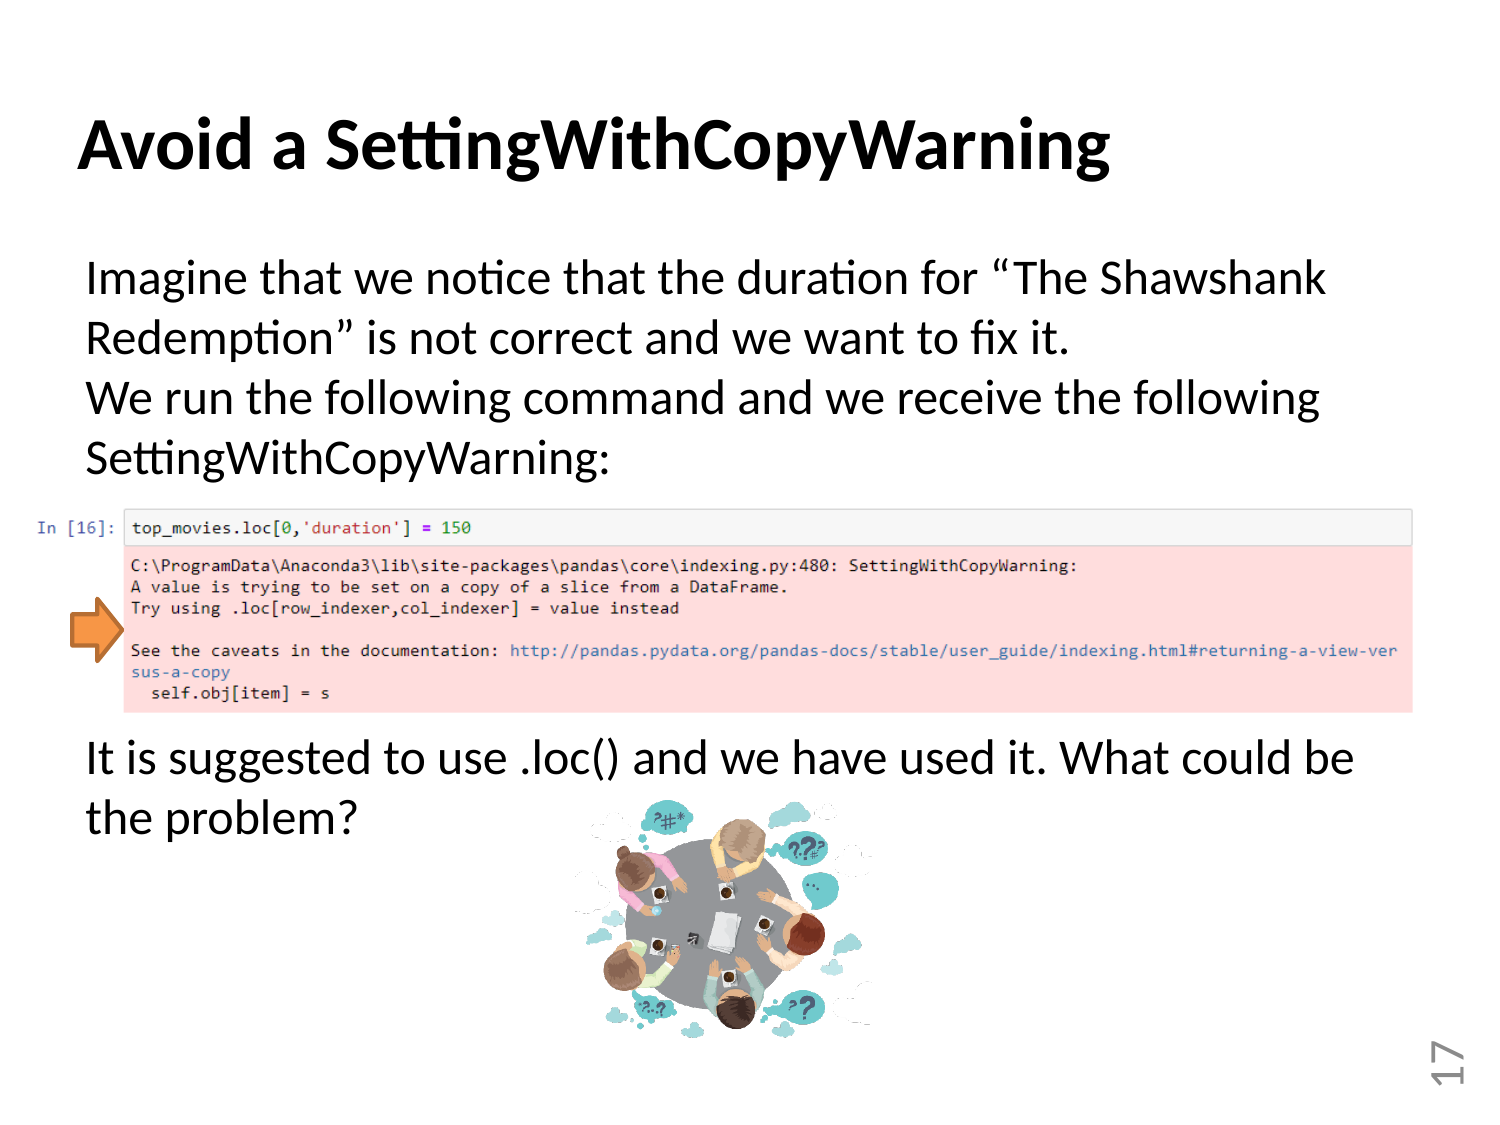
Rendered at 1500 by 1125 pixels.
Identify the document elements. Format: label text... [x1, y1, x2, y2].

picture [574, 800, 872, 1038]
text_box Avoid a SettingWithCopyWarning [62, 87, 1450, 193]
slide_number 17 [1412, 1025, 1475, 1125]
text_box Imagine that we notice that the duration for “The Shawshank Redemption” is not correct and we want to fix it. We run the following command and we receive the following SettingWithCopyWarning: It is suggested to use .loc() and we have used it. What could be the problem? [70, 237, 1434, 853]
picture [26, 504, 1421, 717]
